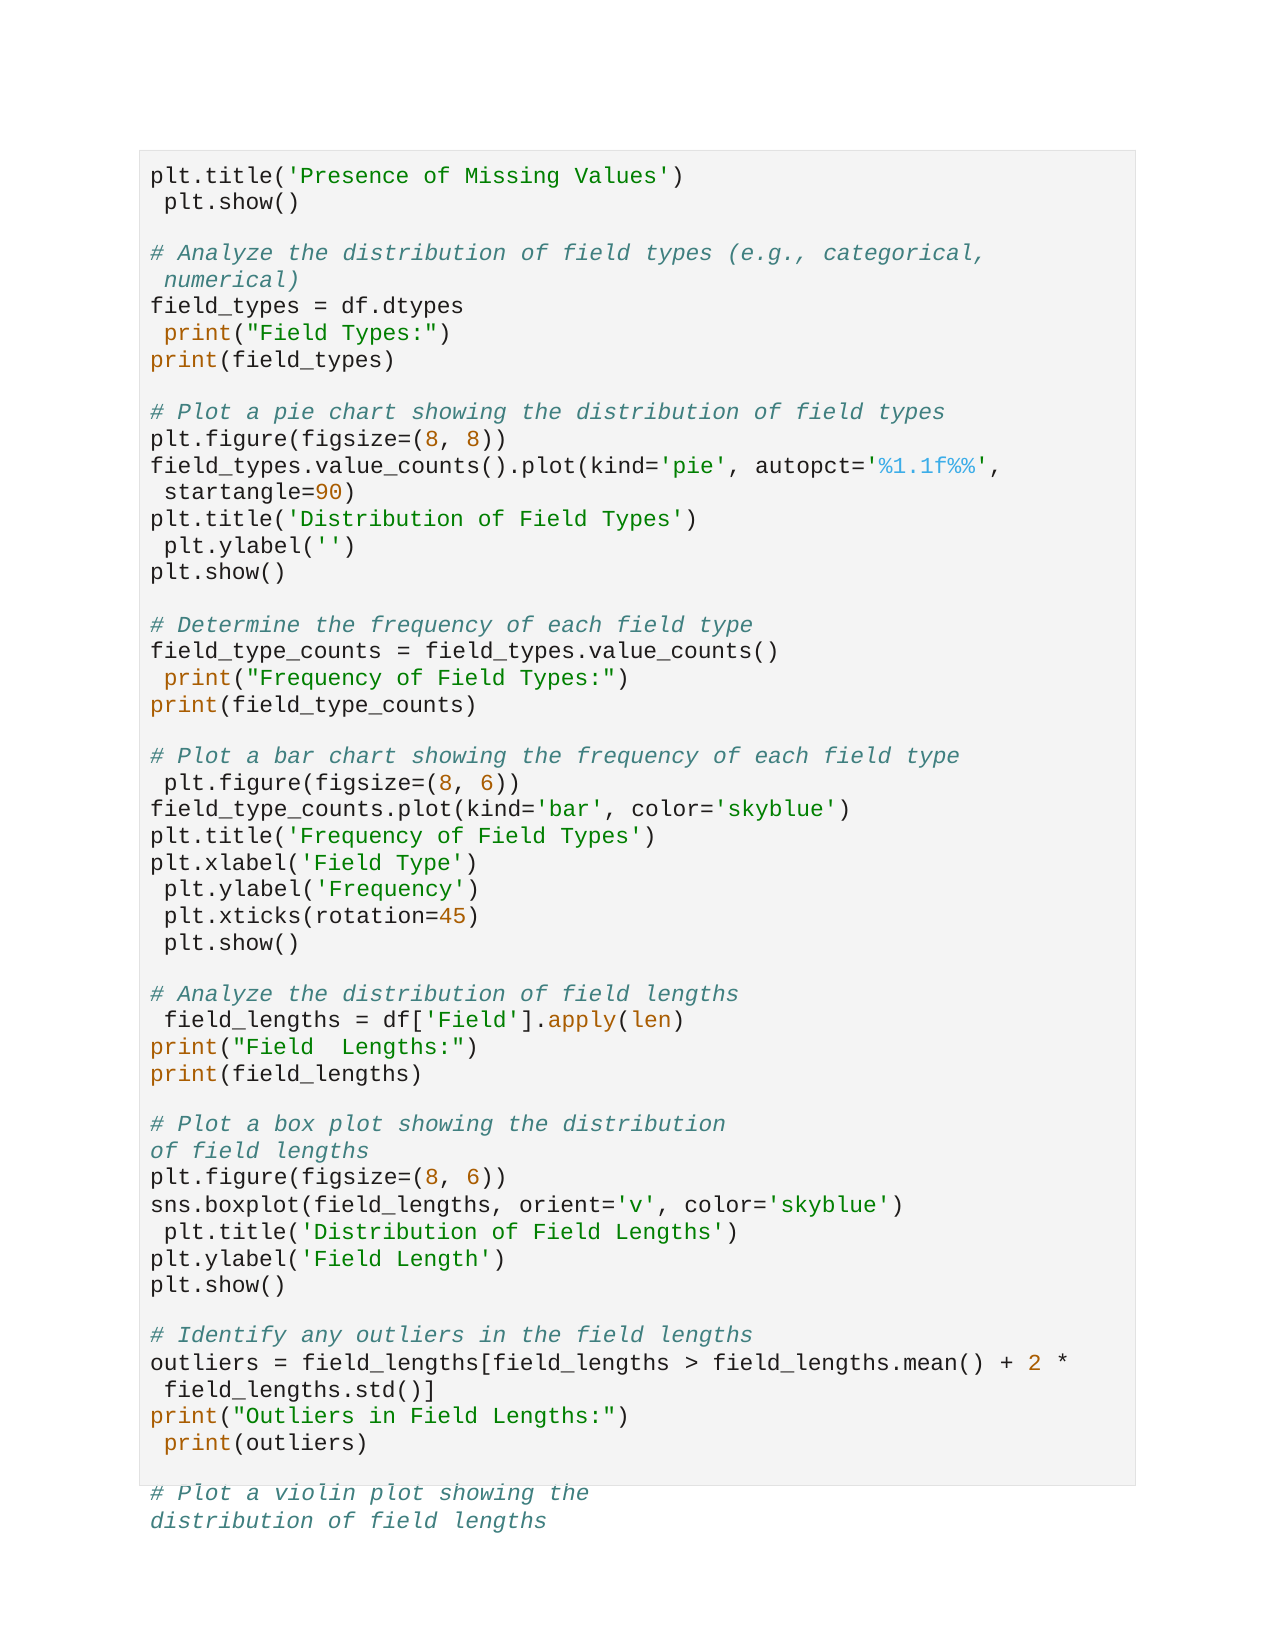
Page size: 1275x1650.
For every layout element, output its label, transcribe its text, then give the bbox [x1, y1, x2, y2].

text_box [140, 151, 1135, 1485]
text_box plt.title('Presence of Missing Values') plt.show() # Analyze the distribution of field types (e.g., categorical, numerical) field_types = df.dtypes print("Field Types:") print(field_types) # Plot a pie chart showing the distribution of field types plt.figure(figsize=(8, 8)) field_types.value_counts().plot(kind='pie', autopct='%1.1f%%', startangle=90) plt.title('Distribution of Field Types') plt.ylabel('') plt.show() # Determine the frequency of each field type field_type_counts = field_types.value_counts() print("Frequency of Field Types:") print(field_type_counts) # Plot a bar chart showing the frequency of each field type plt.figure(figsize=(8, 6)) field_type_counts.plot(kind='bar', color='skyblue') plt.title('Frequency of Field Types') plt.xlabel('Field Type') plt.ylabel('Frequency') plt.xticks(rotation=45) plt.show() # Analyze the distribution of field lengths field_lengths = df['Field'].apply(len) print("Field Lengths:") print(field_lengths) # Plot a box plot showing the distribution of field lengths plt.figure(figsize=(8, 6)) sns.boxplot(field_lengths, orient='v', color='skyblue') plt.title('Distribution of Field Lengths') plt.ylabel('Field Length') plt.show() # Identify any outliers in the field lengths outliers = field_lengths[field_lengths > field_lengths.mean() + 2 * field_lengths.std()] print("Outliers in Field Lengths:") print(outliers) # Plot a violin plot showing the distribution of field lengths [148, 157, 1078, 1485]
text_box plt.title('Presence of Missing Values') plt.show() # Analyze the distribution of field types (e.g., categorical, numerical) field_types = df.dtypes print("Field Types:") print(field_types) # Plot a pie chart showing the distribution of field types plt.figure(figsize=(8, 8)) field_types.value_counts().plot(kind='pie', autopct='%1.1f%%', startangle=90) plt.title('Distribution of Field Types') plt.ylabel('') plt.show() # Determine the frequency of each field type field_type_counts = field_types.value_counts() print("Frequency of Field Types:") print(field_type_counts) # Plot a bar chart showing the frequency of each field type plt.figure(figsize=(8, 6)) field_type_counts.plot(kind='bar', color='skyblue') plt.title('Frequency of Field Types') plt.xlabel('Field Type') plt.ylabel('Frequency') plt.xticks(rotation=45) plt.show() # Analyze the distribution of field lengths field_lengths = df['Field'].apply(len) print("Field Lengths:") print(field_lengths) # Plot a box plot showing the distribution of field lengths plt.figure(figsize=(8, 6)) sns.boxplot(field_lengths, orient='v', color='skyblue') plt.title('Distribution of Field Lengths') plt.ylabel('Field Length') plt.show() # Identify any outliers in the field lengths outliers = field_lengths[field_lengths > field_lengths.mean() + 2 * field_lengths.std()] print("Outliers in Field Lengths:") print(outliers) # Plot a violin plot showing the distribution of field lengths [148, 1486, 1078, 1533]
